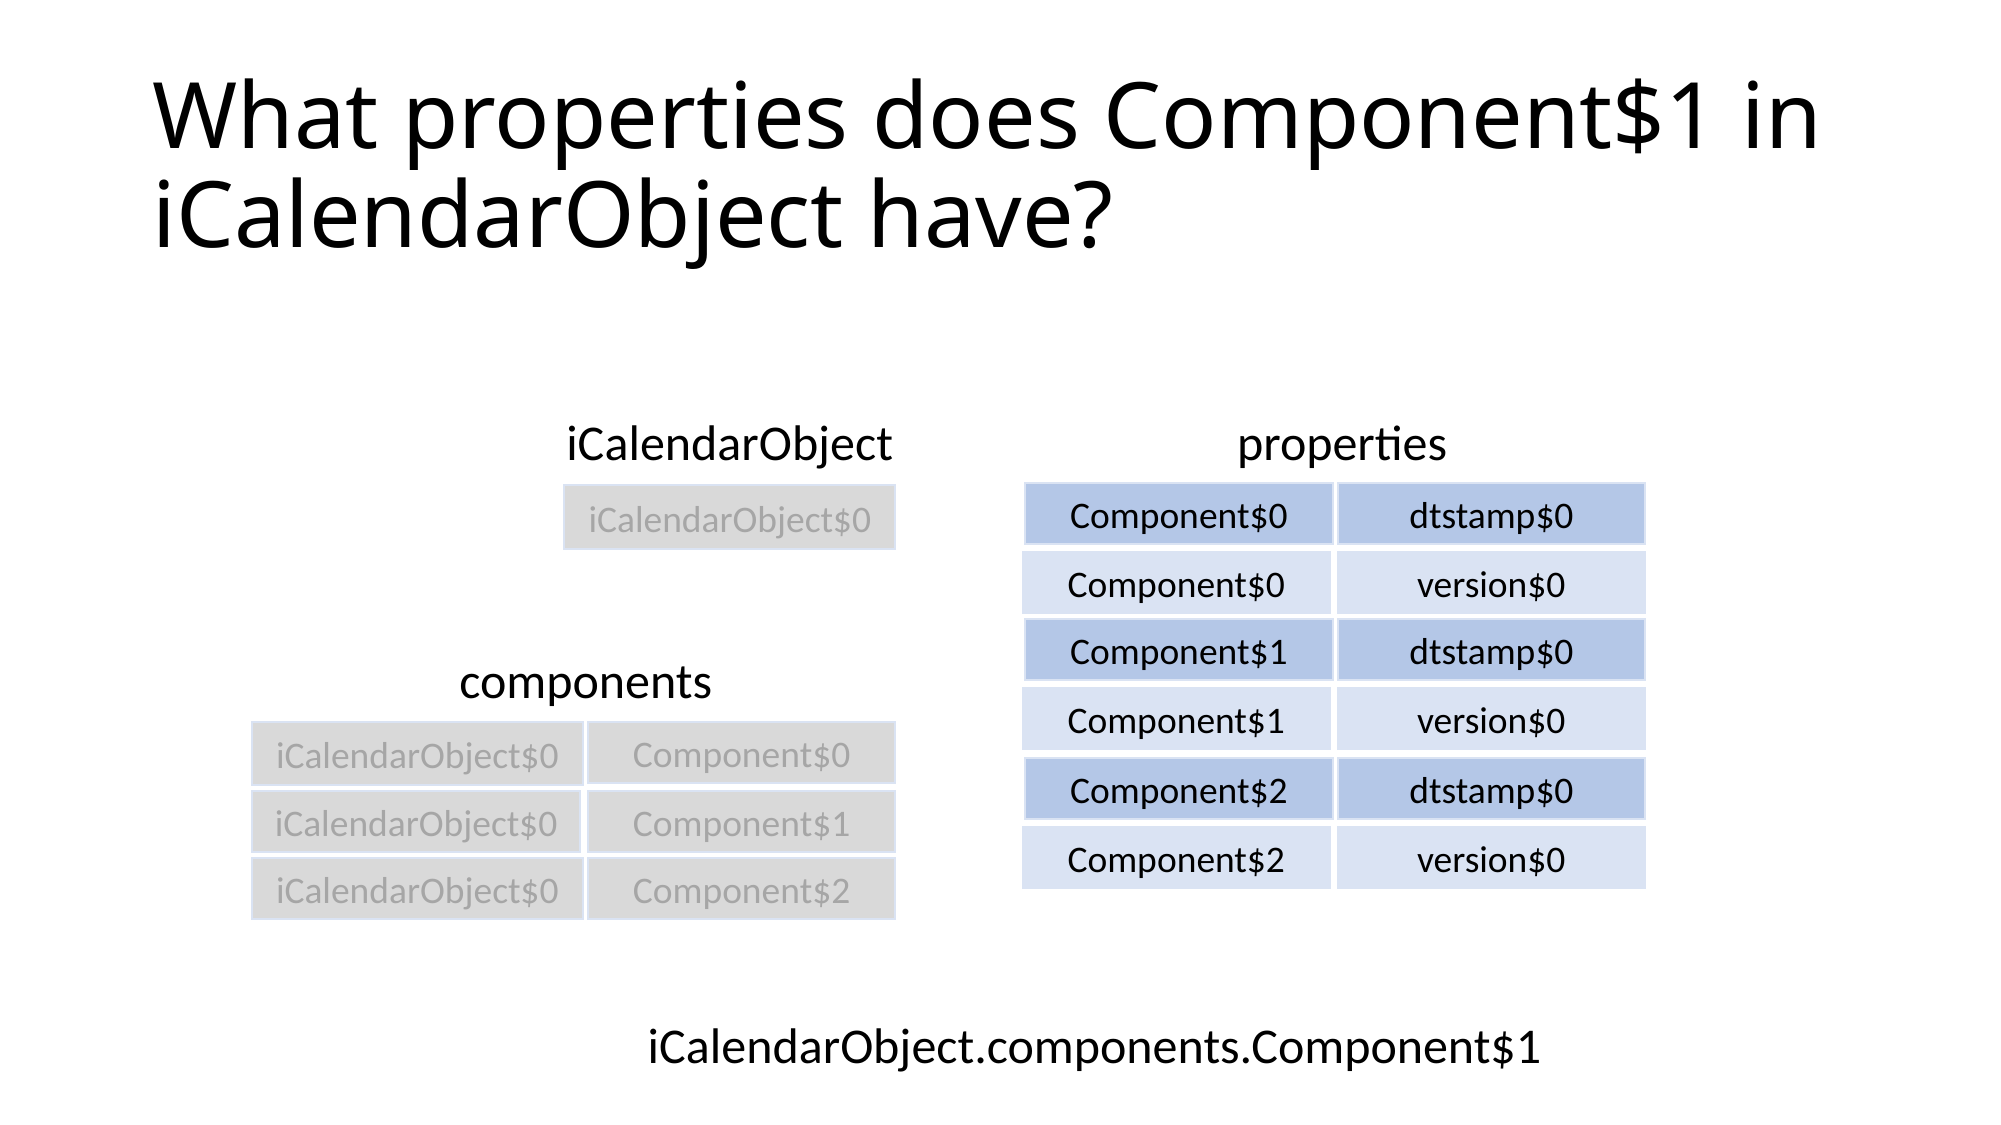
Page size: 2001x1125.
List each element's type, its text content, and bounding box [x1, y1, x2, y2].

text_box Component$2 [1022, 826, 1331, 889]
text_box dtstamp$0 [1337, 757, 1646, 820]
text_box dtstamp$0 [1337, 482, 1646, 545]
text_box iCalendarObject$0 [251, 721, 584, 786]
text_box properties [1222, 402, 1463, 478]
text_box iCalendarObject$0 [251, 790, 581, 853]
title What properties does Component$1 in iCalendarObject have? [137, 59, 1863, 278]
text_box Component$2 [587, 859, 896, 920]
text_box version$0 [1337, 687, 1646, 750]
text_box version$0 [1337, 551, 1646, 614]
text_box [582, 790, 896, 859]
text_box Component$1 [1022, 687, 1331, 750]
text_box iCalendarObject$0 [563, 484, 896, 550]
text_box iCalendarObject [551, 403, 909, 478]
text_box Component$2 [1024, 757, 1334, 820]
text_box iCalendarObject.components.Component$1 [632, 1005, 1557, 1081]
text_box Component$1 [1024, 618, 1334, 681]
text_box components [444, 641, 728, 717]
text_box dtstamp$0 [1337, 618, 1646, 681]
text_box Component$0 [587, 721, 896, 784]
text_box Component$0 [1022, 551, 1331, 614]
text_box Component$0 [1024, 482, 1334, 545]
text_box version$0 [1337, 826, 1646, 889]
text_box iCalendarObject$0 [251, 857, 584, 920]
